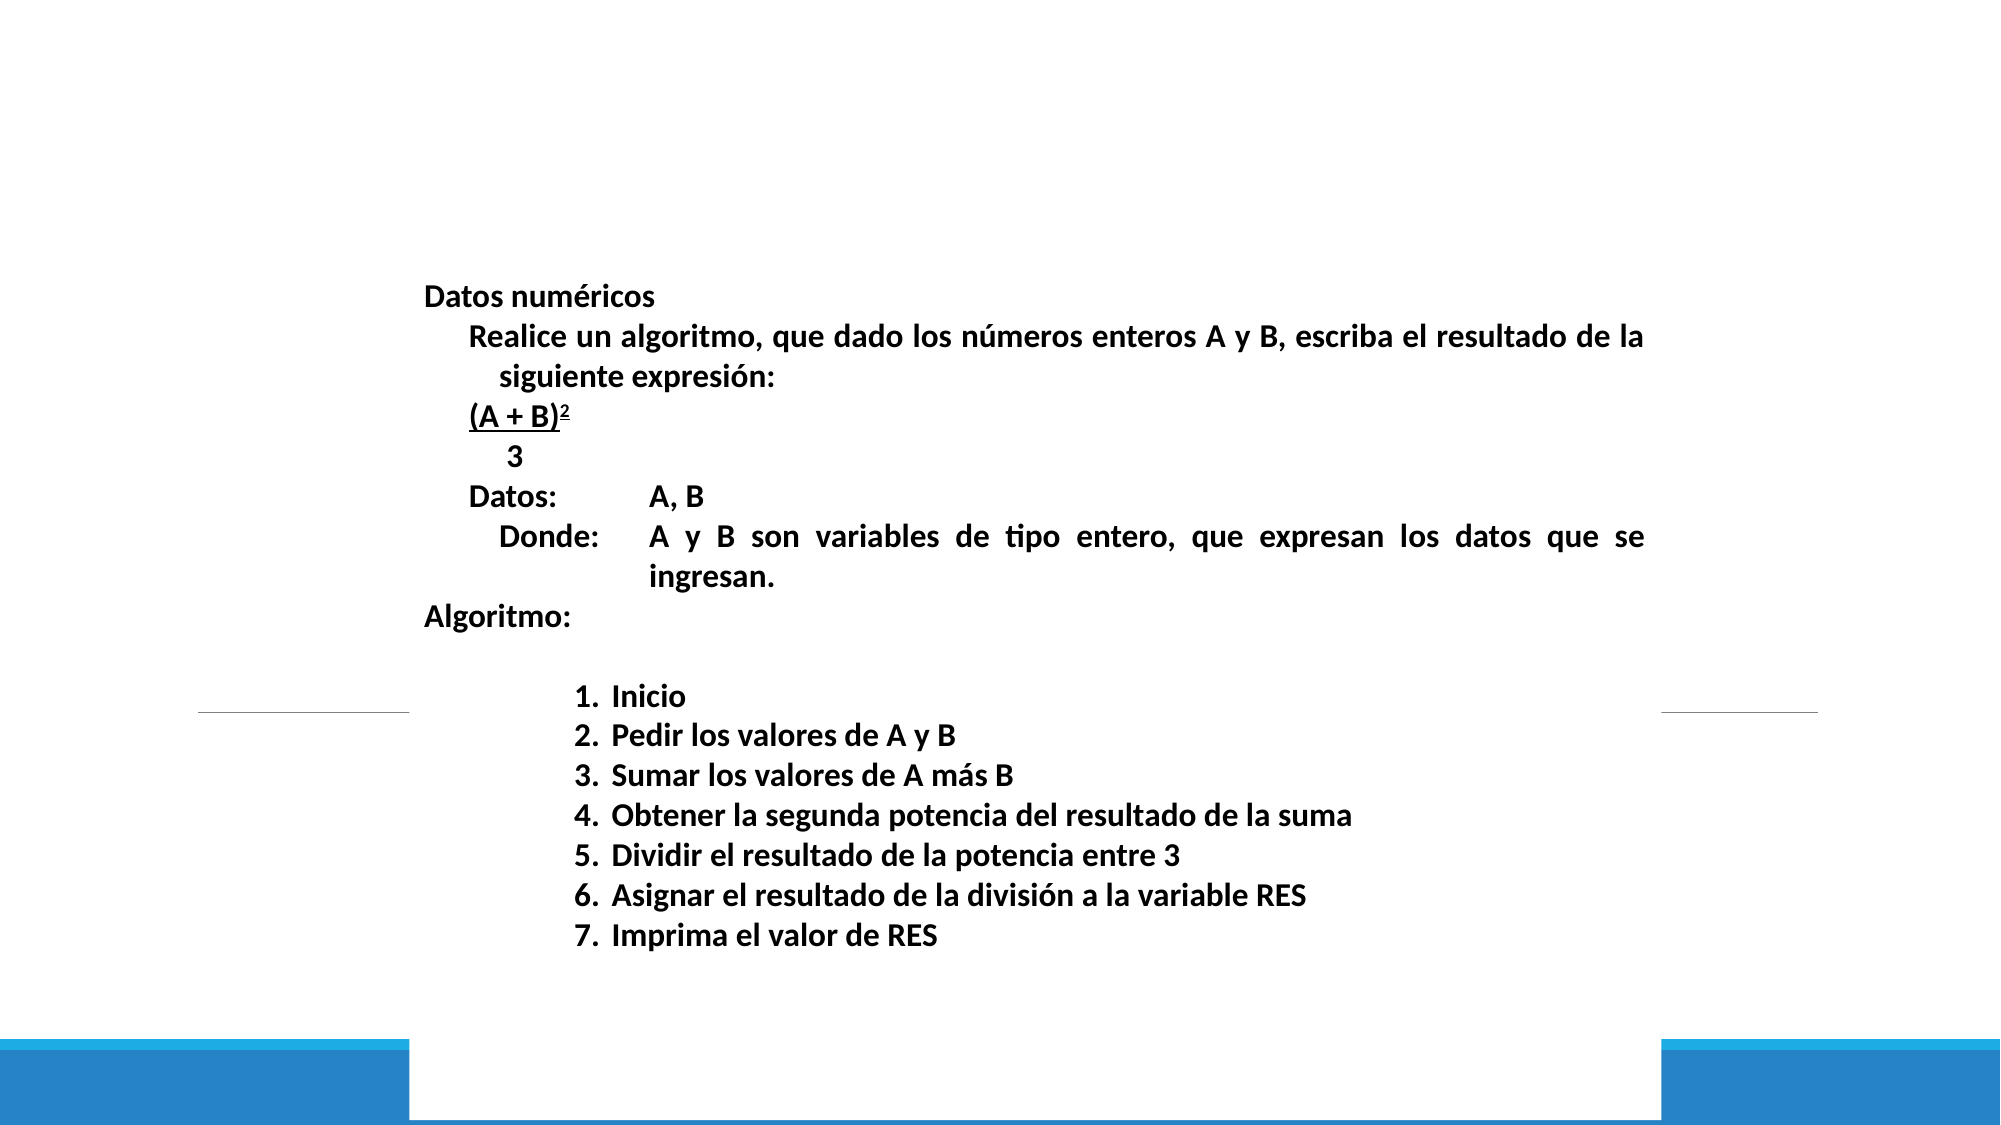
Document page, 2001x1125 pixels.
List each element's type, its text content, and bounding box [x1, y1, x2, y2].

text_box Datos numéricos Realice un algoritmo, que dado los números enteros A y B, escriba el resultado de la siguiente expresión: (A + B)2 3 Datos: A, B Donde: A y B son variables de tipo entero, que expresan los datos que se ingresan. Algoritmo: Inicio Pedir los valores de A y B Sumar los valores de A más B Obtener la segunda potencia del resultado de la suma Dividir el resultado de la potencia entre 3 Asignar el resultado de la división a la variable RES Imprima el valor de RES [409, 267, 1662, 1121]
